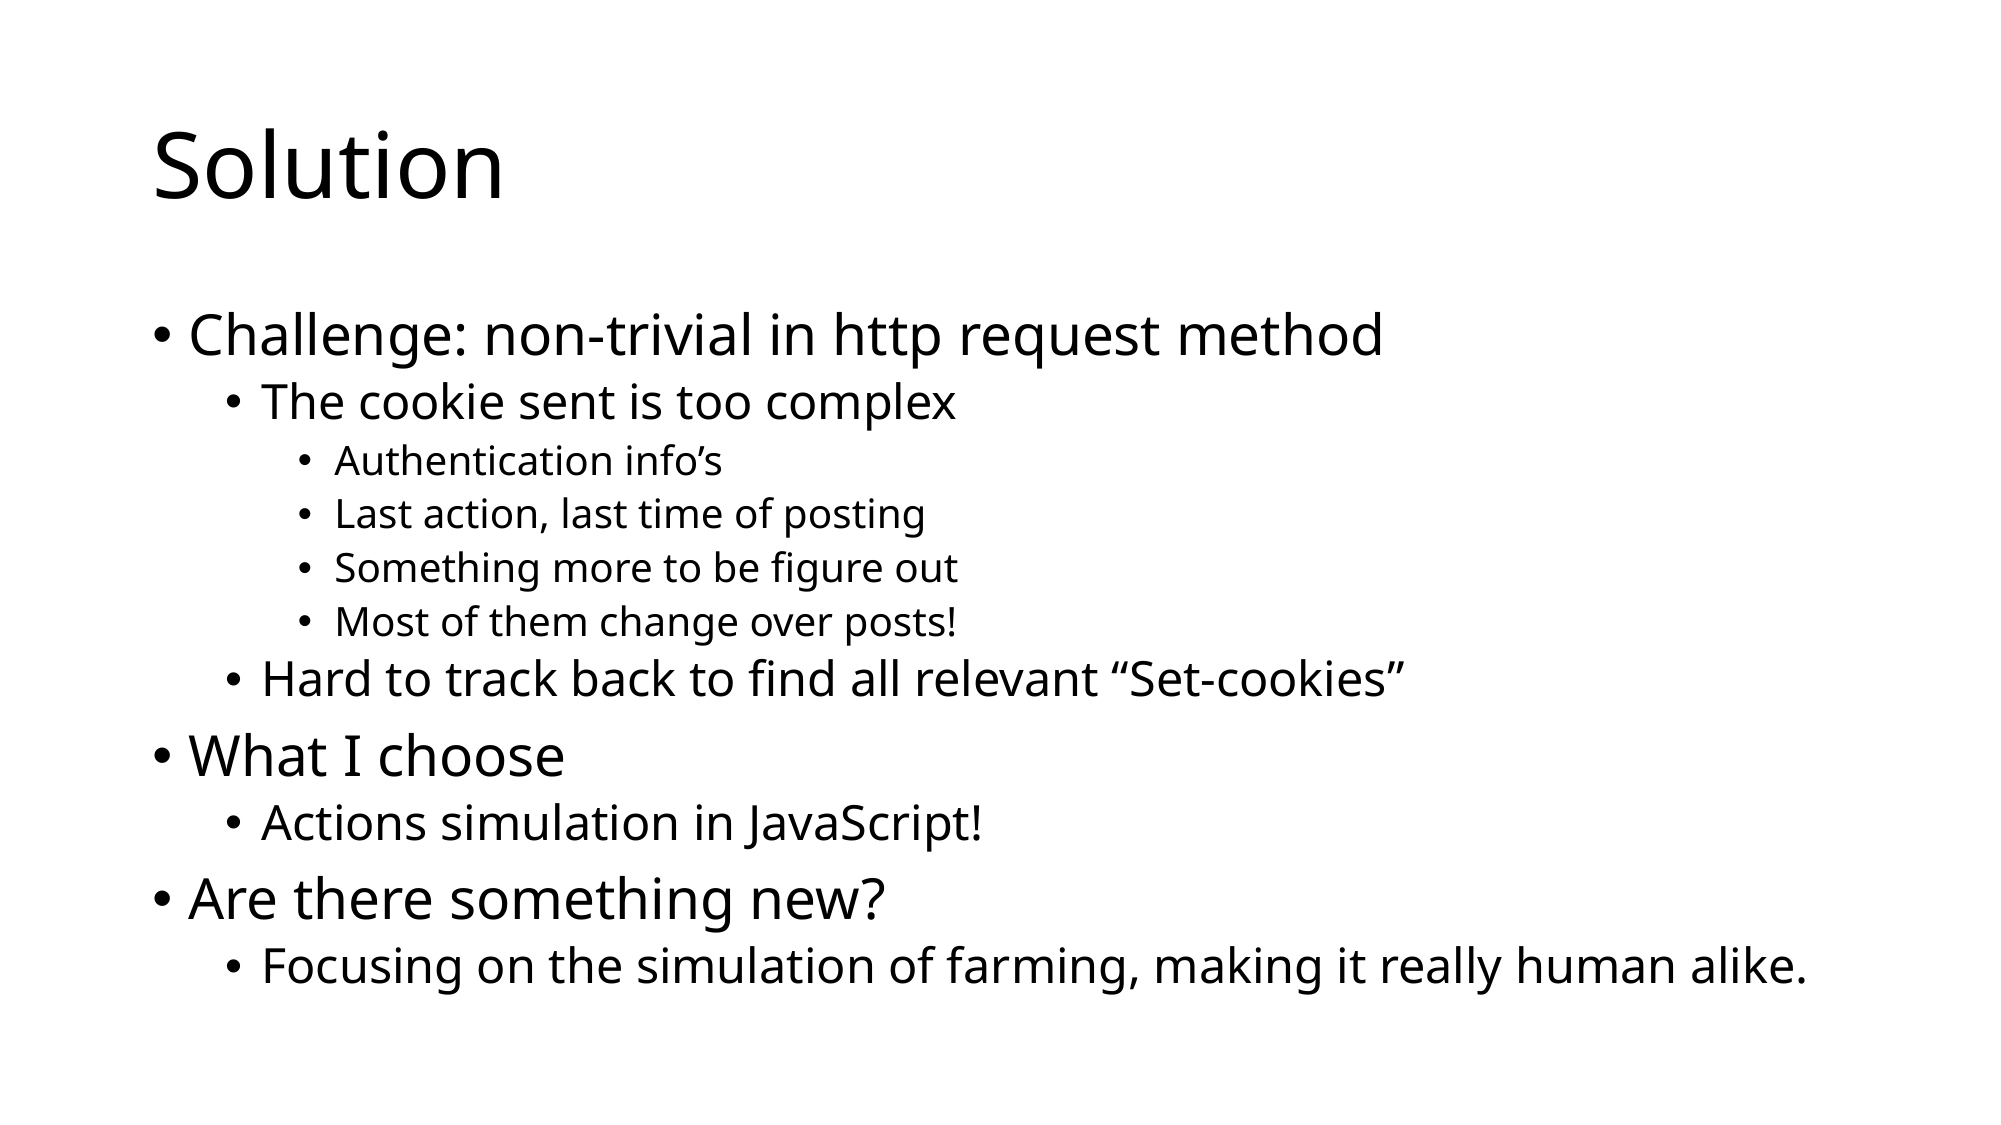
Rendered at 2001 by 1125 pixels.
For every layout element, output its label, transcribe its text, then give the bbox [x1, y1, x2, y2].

list Challenge: non-trivial in http request method The cookie sent is too complex Authentication info’s Last action, last time of posting Something more to be figure out Most of them change over posts! Hard to track back to find all relevant “Set-cookies” What I choose Actions simulation in JavaScript! Are there something new? Focusing on the simulation of farming, making it really human alike. [137, 299, 1863, 1014]
title Solution [137, 59, 1863, 278]
